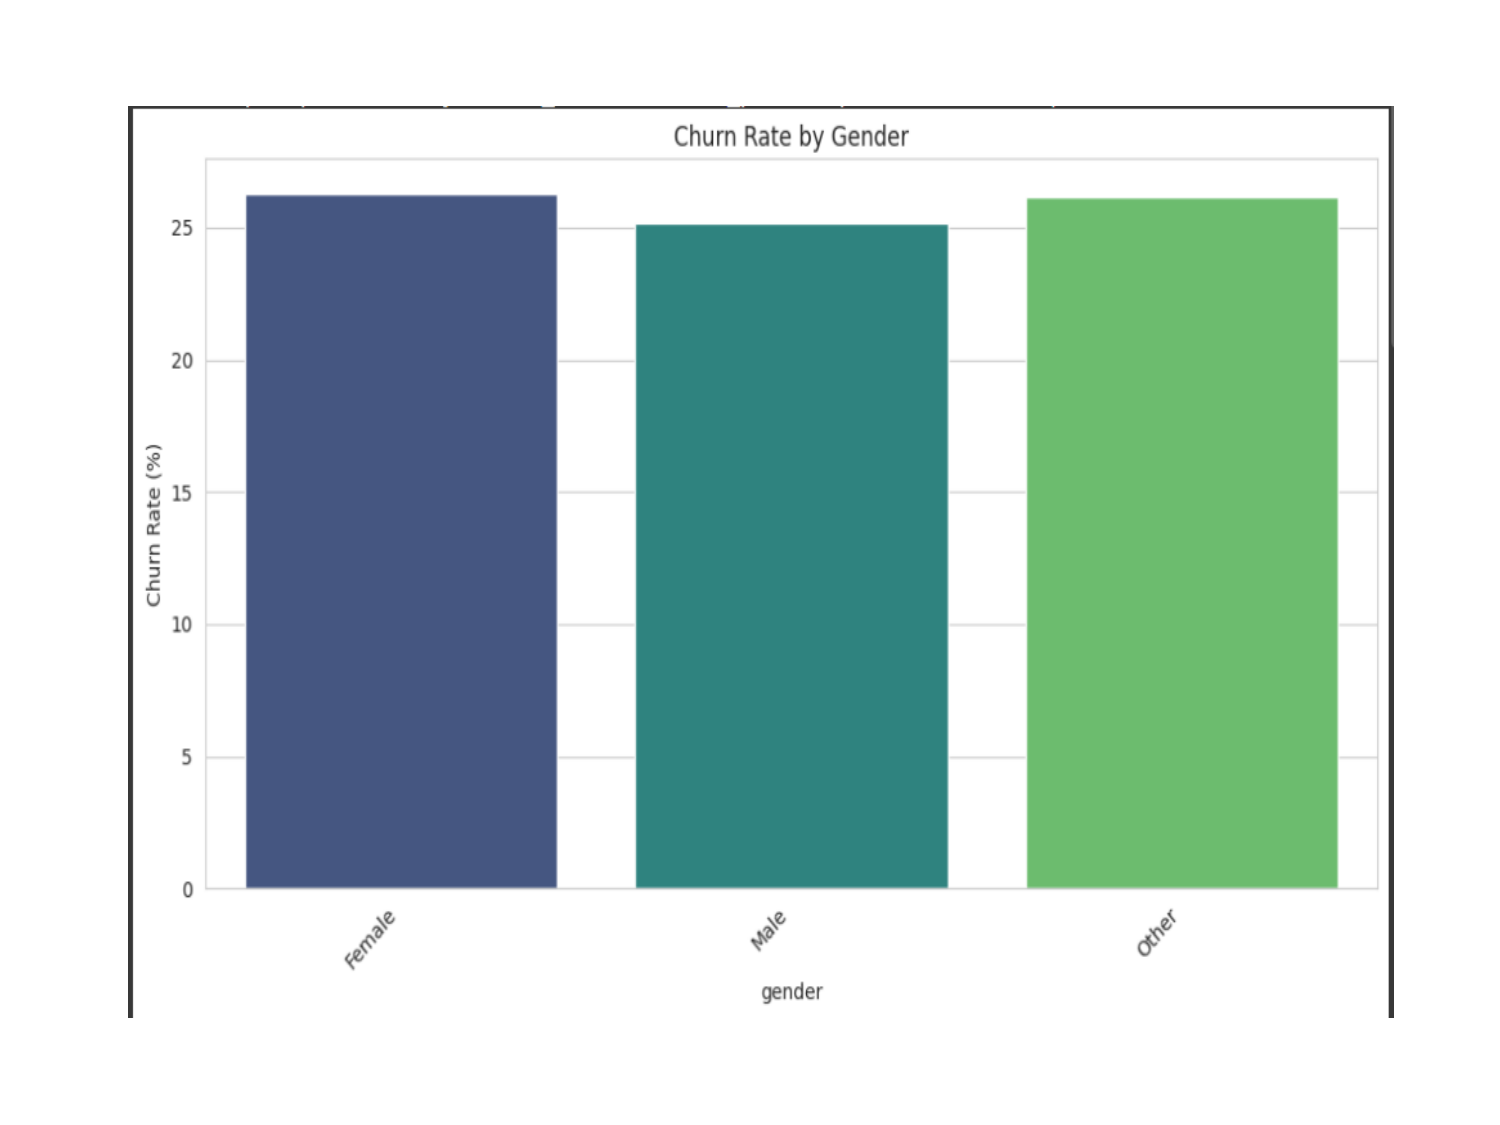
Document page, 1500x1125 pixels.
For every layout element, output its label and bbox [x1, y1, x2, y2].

picture [128, 106, 1394, 1018]
